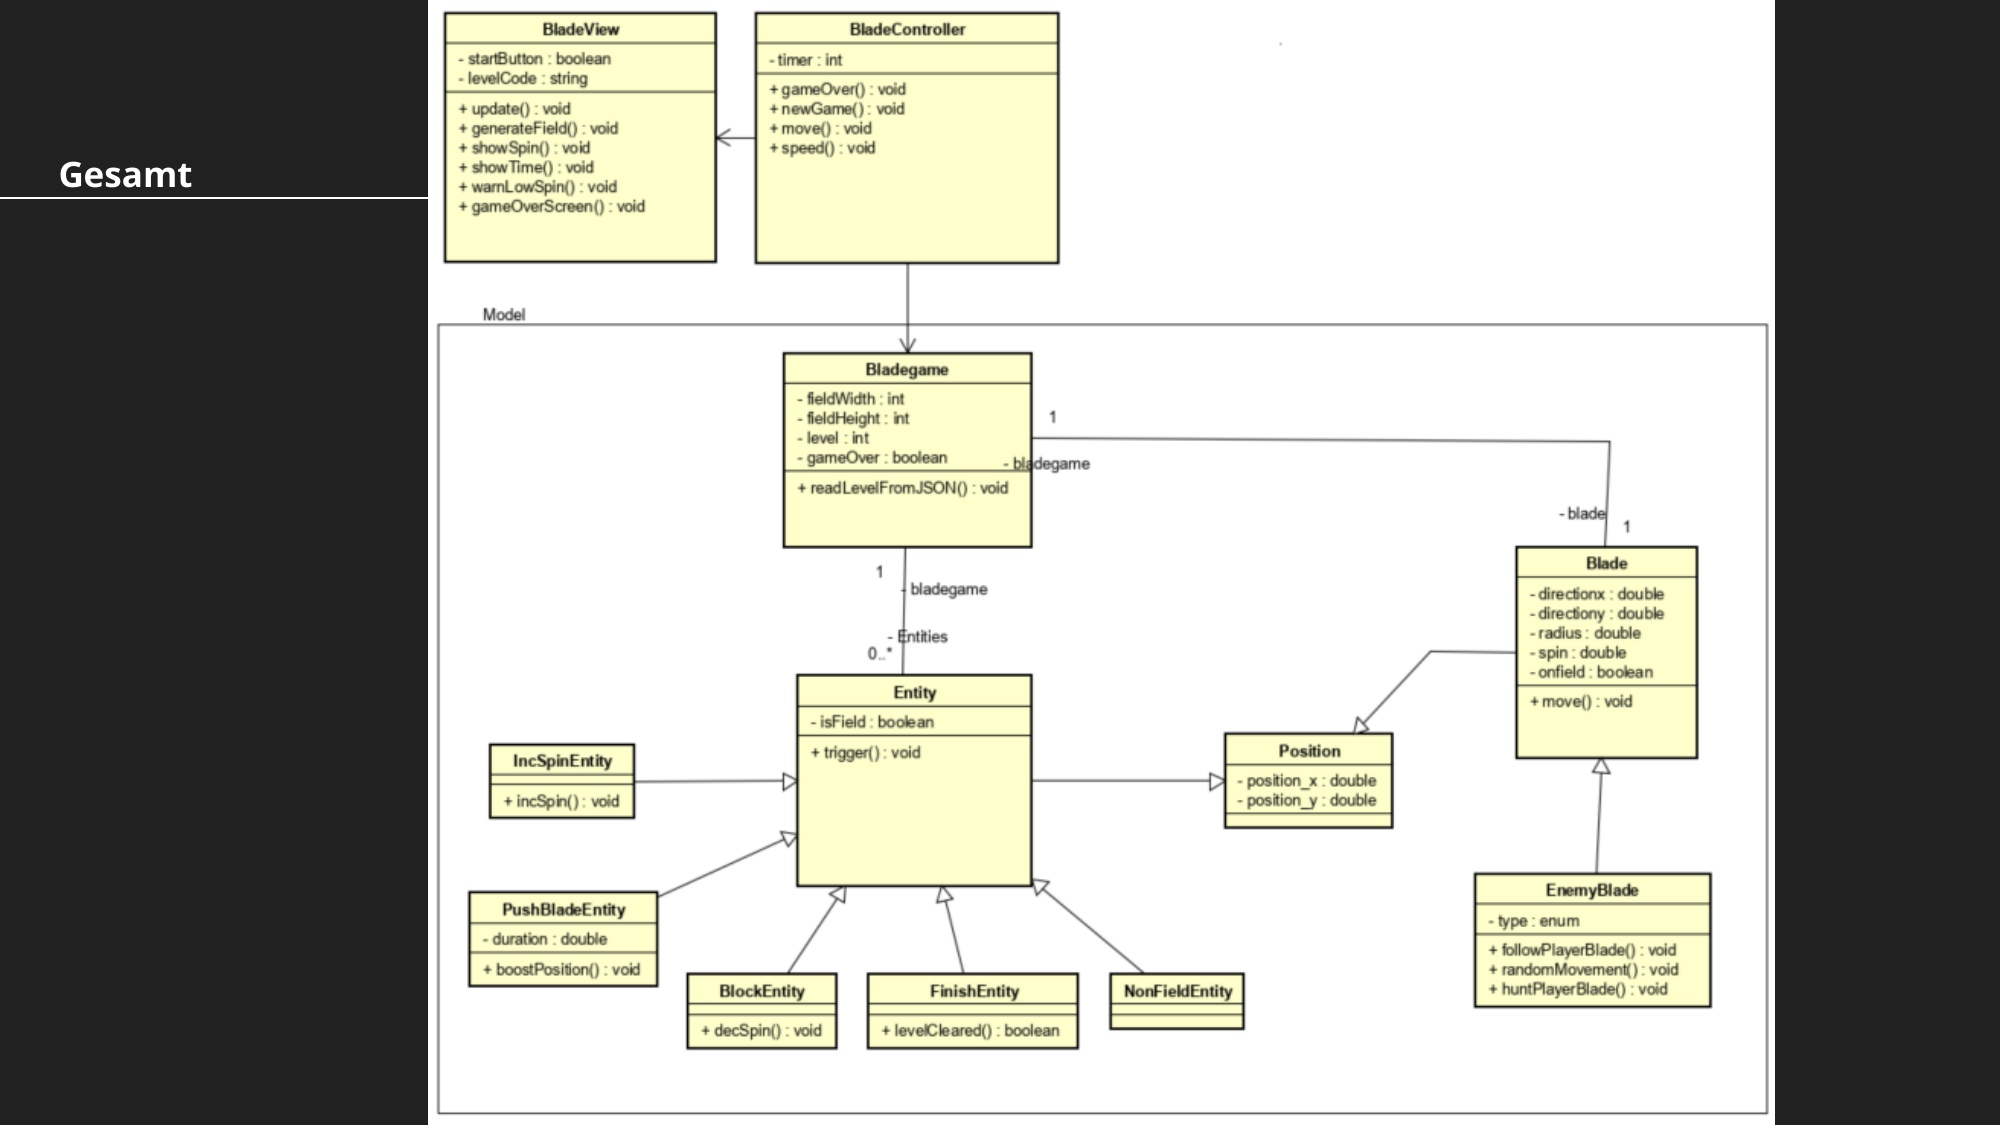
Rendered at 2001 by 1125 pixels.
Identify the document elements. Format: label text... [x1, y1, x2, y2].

picture [428, 0, 1775, 1125]
text_box Gesamt [43, 142, 428, 197]
text_box Gesamt [43, 199, 428, 205]
